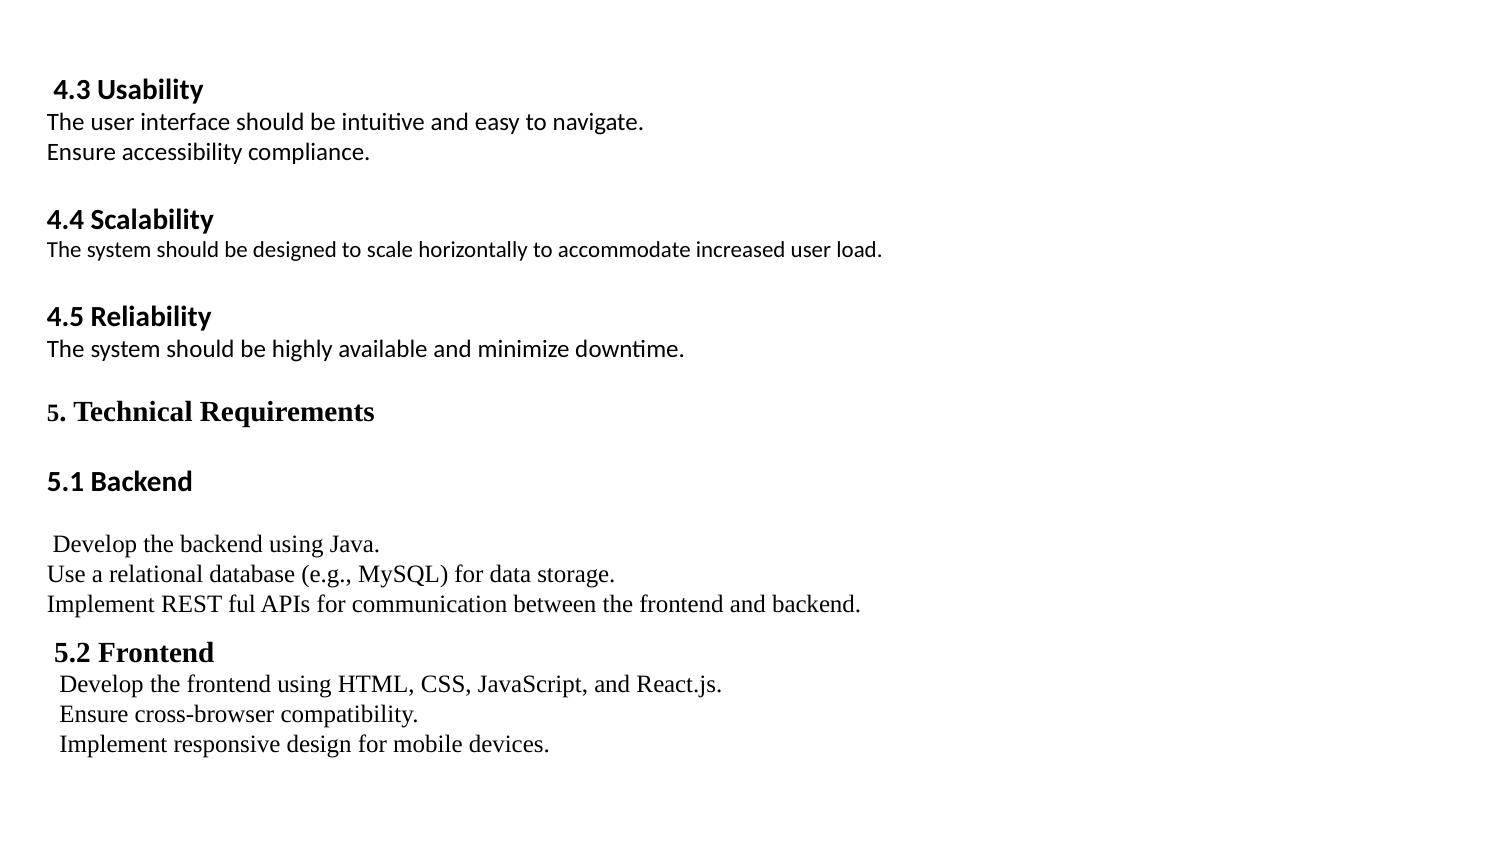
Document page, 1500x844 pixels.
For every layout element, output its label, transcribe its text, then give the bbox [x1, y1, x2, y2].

title 4.3 Usability The user interface should be intuitive and easy to navigate. Ensure accessibility compliance. 4.4 Scalability The system should be designed to scale horizontally to accommodate increased user load. 4.5 Reliability The system should be highly available and minimize downtime. 5. Technical Requirements 5.1 Backend Develop the backend using Java. Use a relational database (e.g., MySQL) for data storage. Implement REST ful APIs for communication between the frontend and backend. [46, 70, 1162, 632]
list 5.2 Frontend Develop the frontend using HTML, CSS, JavaScript, and React.js. Ensure cross-browser compatibility. Implement responsive design for mobile devices. [46, 632, 1162, 759]
